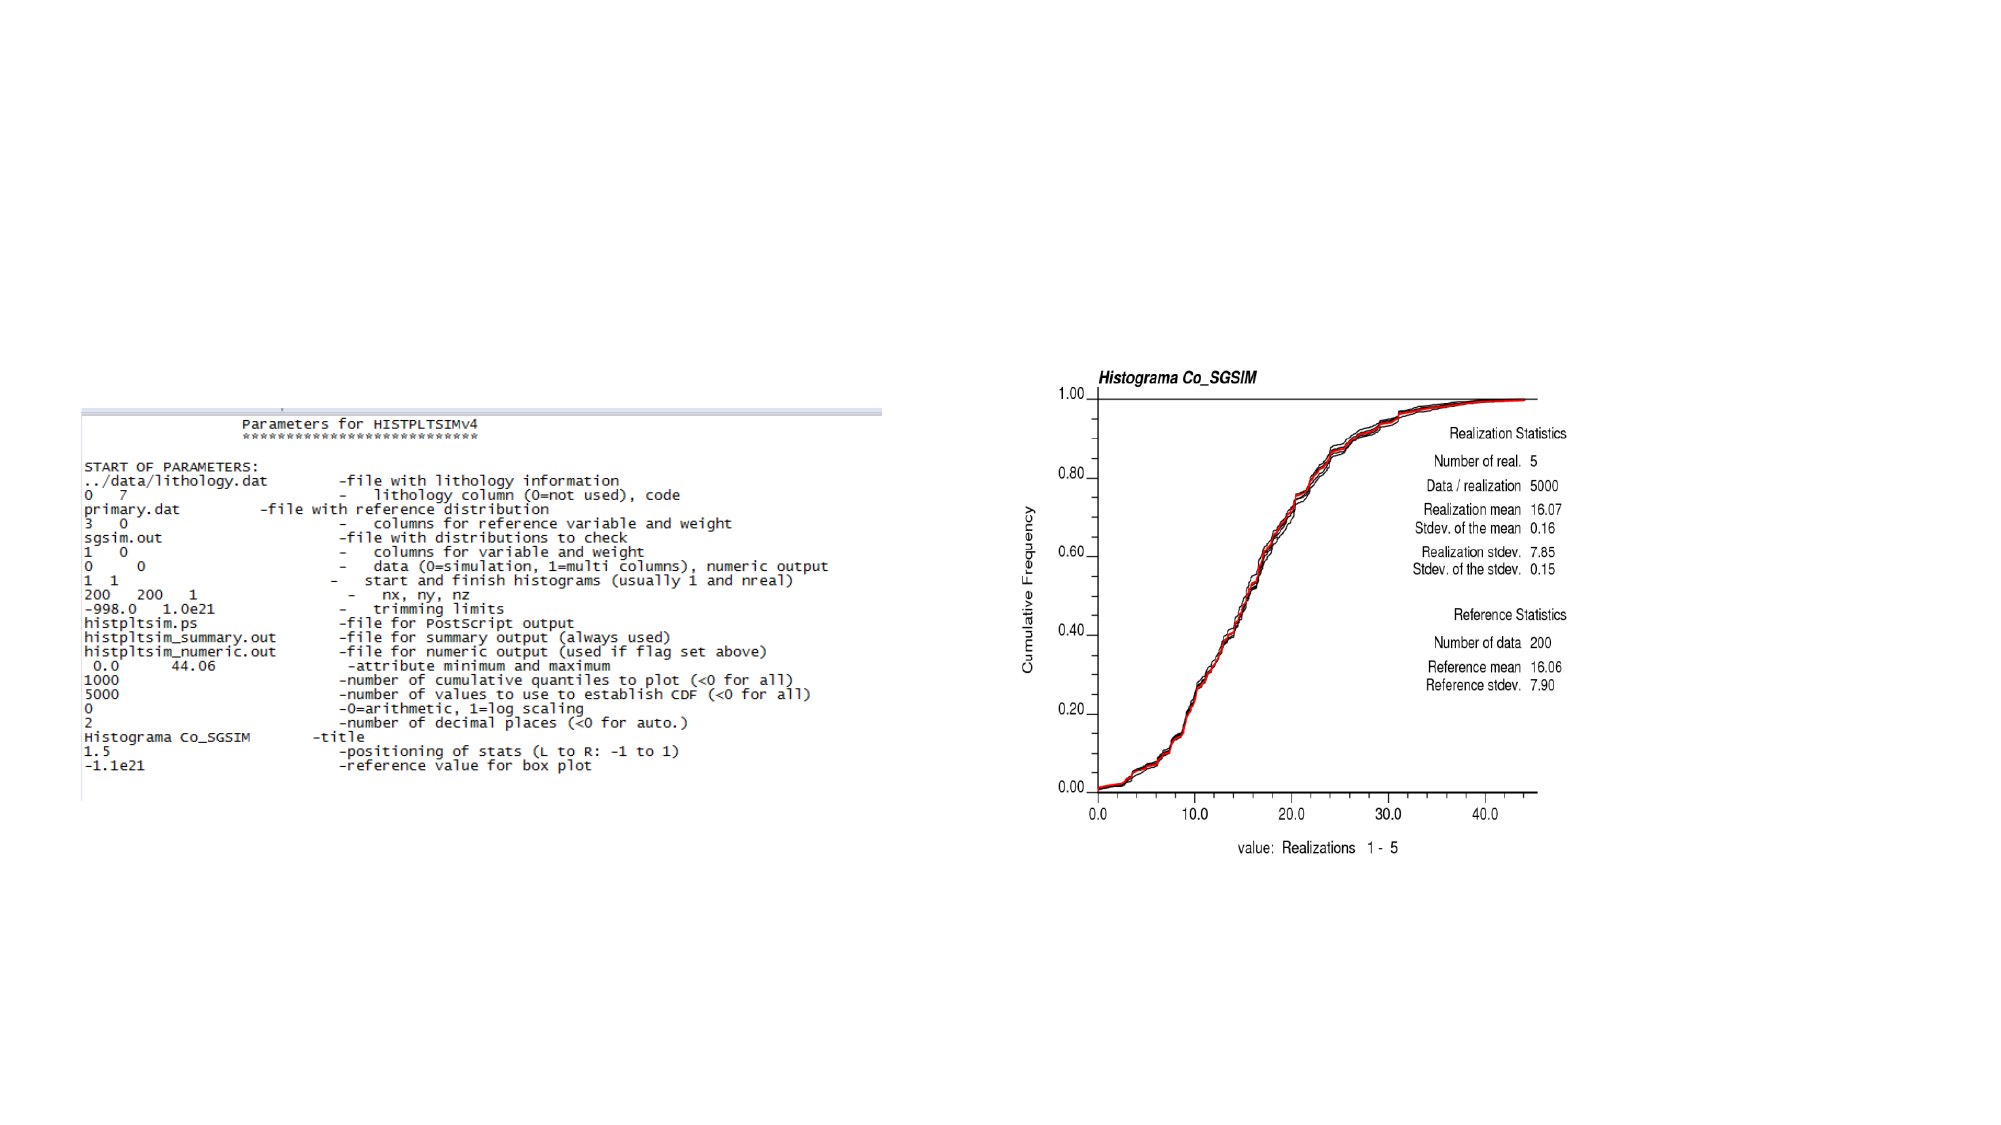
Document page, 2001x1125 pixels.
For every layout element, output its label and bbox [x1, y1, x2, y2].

picture [996, 328, 1595, 881]
picture [81, 408, 882, 801]
